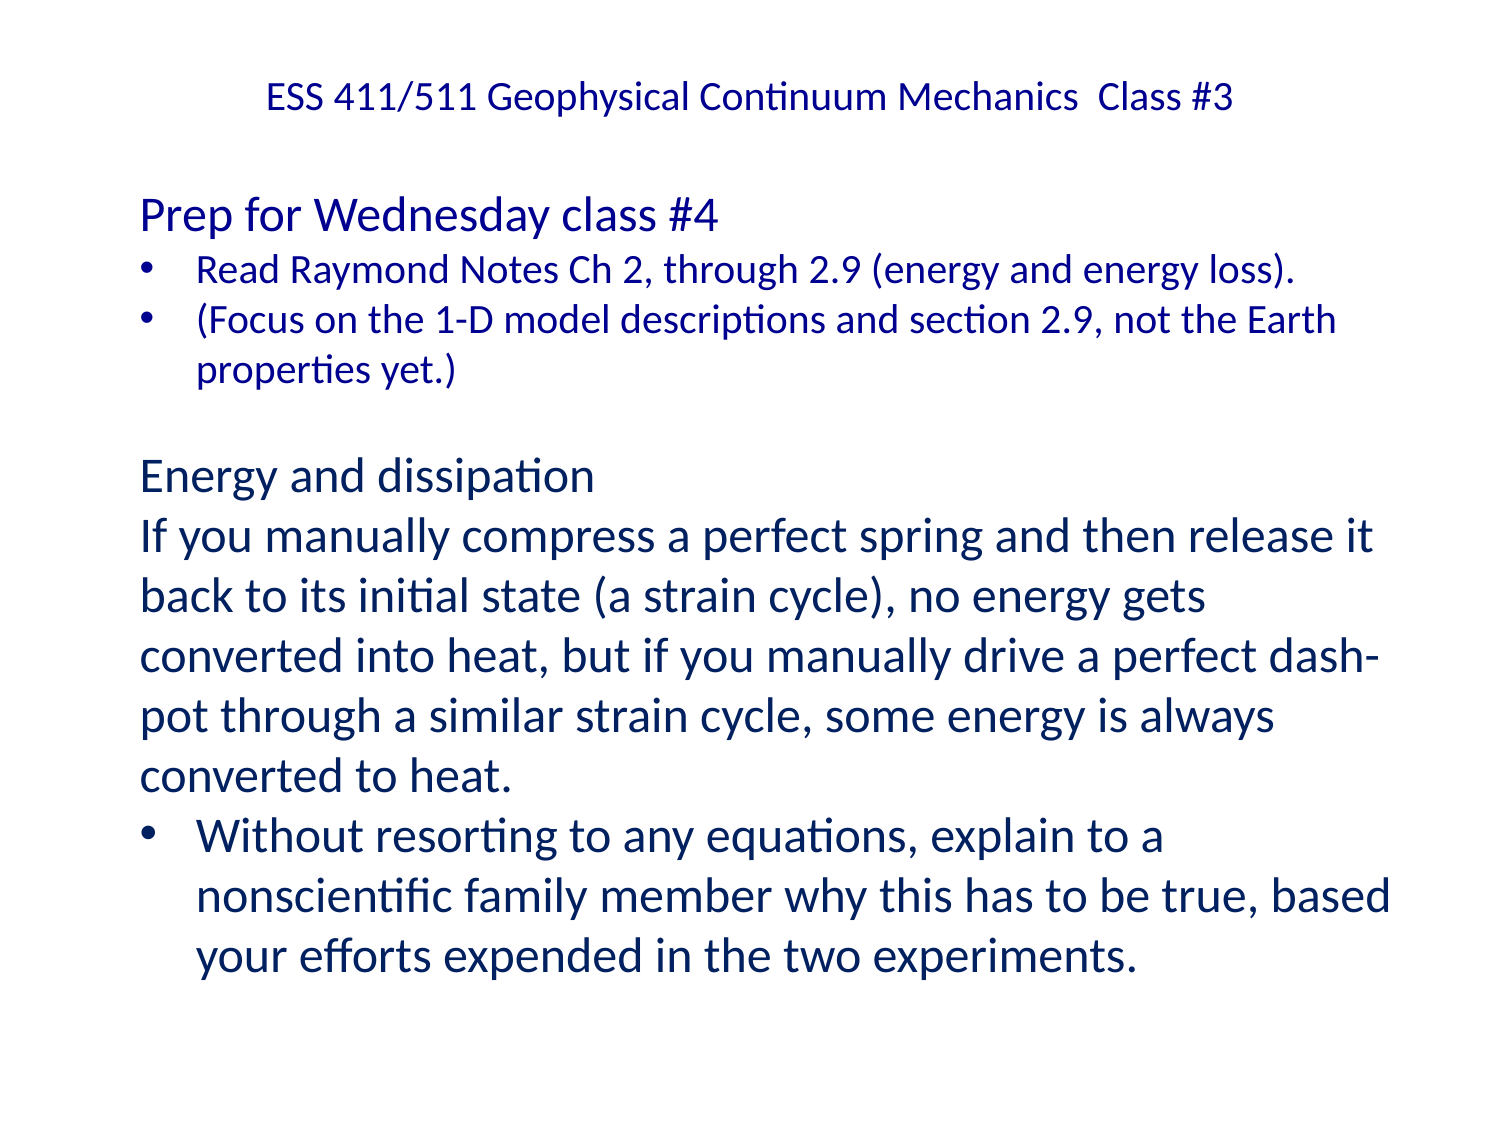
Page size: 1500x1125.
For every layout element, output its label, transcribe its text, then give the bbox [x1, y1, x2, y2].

title ESS 411/511 Geophysical Continuum Mechanics Class #3 [75, 45, 1425, 143]
text_box Prep for Wednesday class #4 Read Raymond Notes Ch 2, through 2.9 (energy and energy loss). (Focus on the 1-D model descriptions and section 2.9, not the Earth properties yet.) Energy and dissipation If you manually compress a perfect spring and then release it back to its initial state (a strain cycle), no energy gets converted into heat, but if you manually drive a perfect dash-pot through a similar strain cycle, some energy is always converted to heat. Without resorting to any equations, explain to a nonscientific family member why this has to be true, based your efforts expended in the two experiments. [124, 174, 1425, 990]
